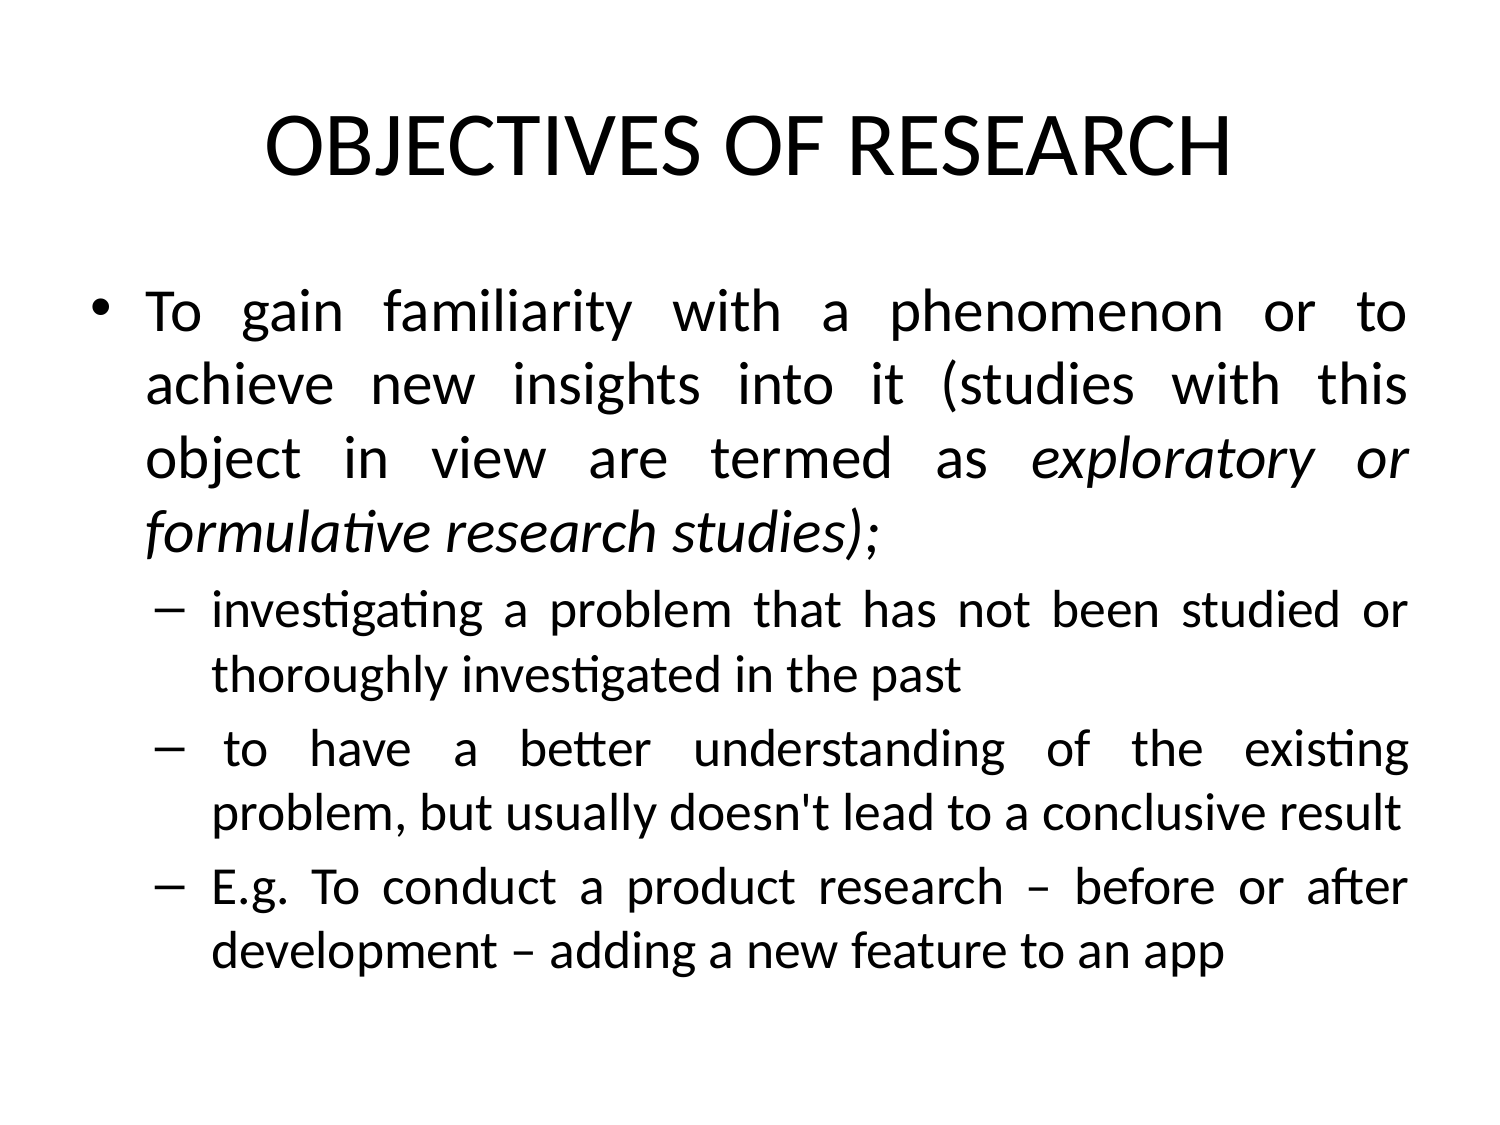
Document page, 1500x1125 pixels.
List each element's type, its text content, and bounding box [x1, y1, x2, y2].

title OBJECTIVES OF RESEARCH [75, 45, 1425, 233]
list To gain familiarity with a phenomenon or to achieve new insights into it (studies with this object in view are termed as exploratory or formulative research studies); investigating a problem that has not been studied or thoroughly investigated in the past to have a better understanding of the existing problem, but usually doesn't lead to a conclusive result E.g. To conduct a product research – before or after development – adding a new feature to an app [75, 262, 1425, 1005]
